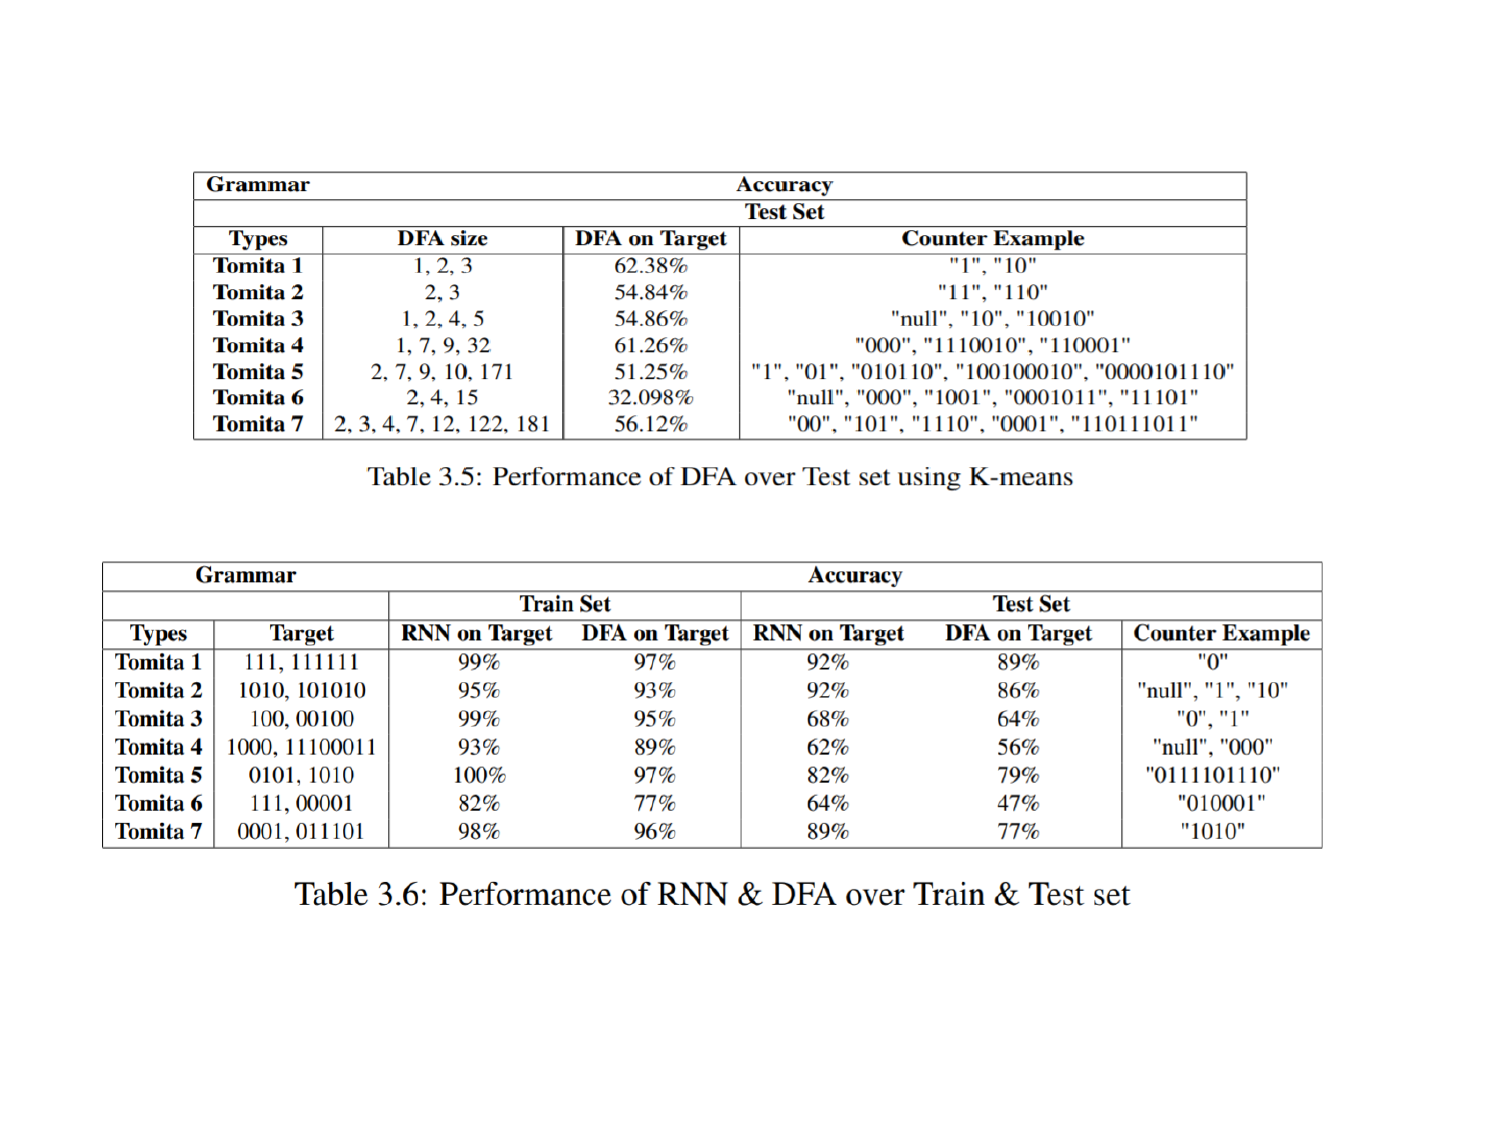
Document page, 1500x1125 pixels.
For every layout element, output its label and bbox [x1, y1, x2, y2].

picture [64, 148, 1389, 933]
